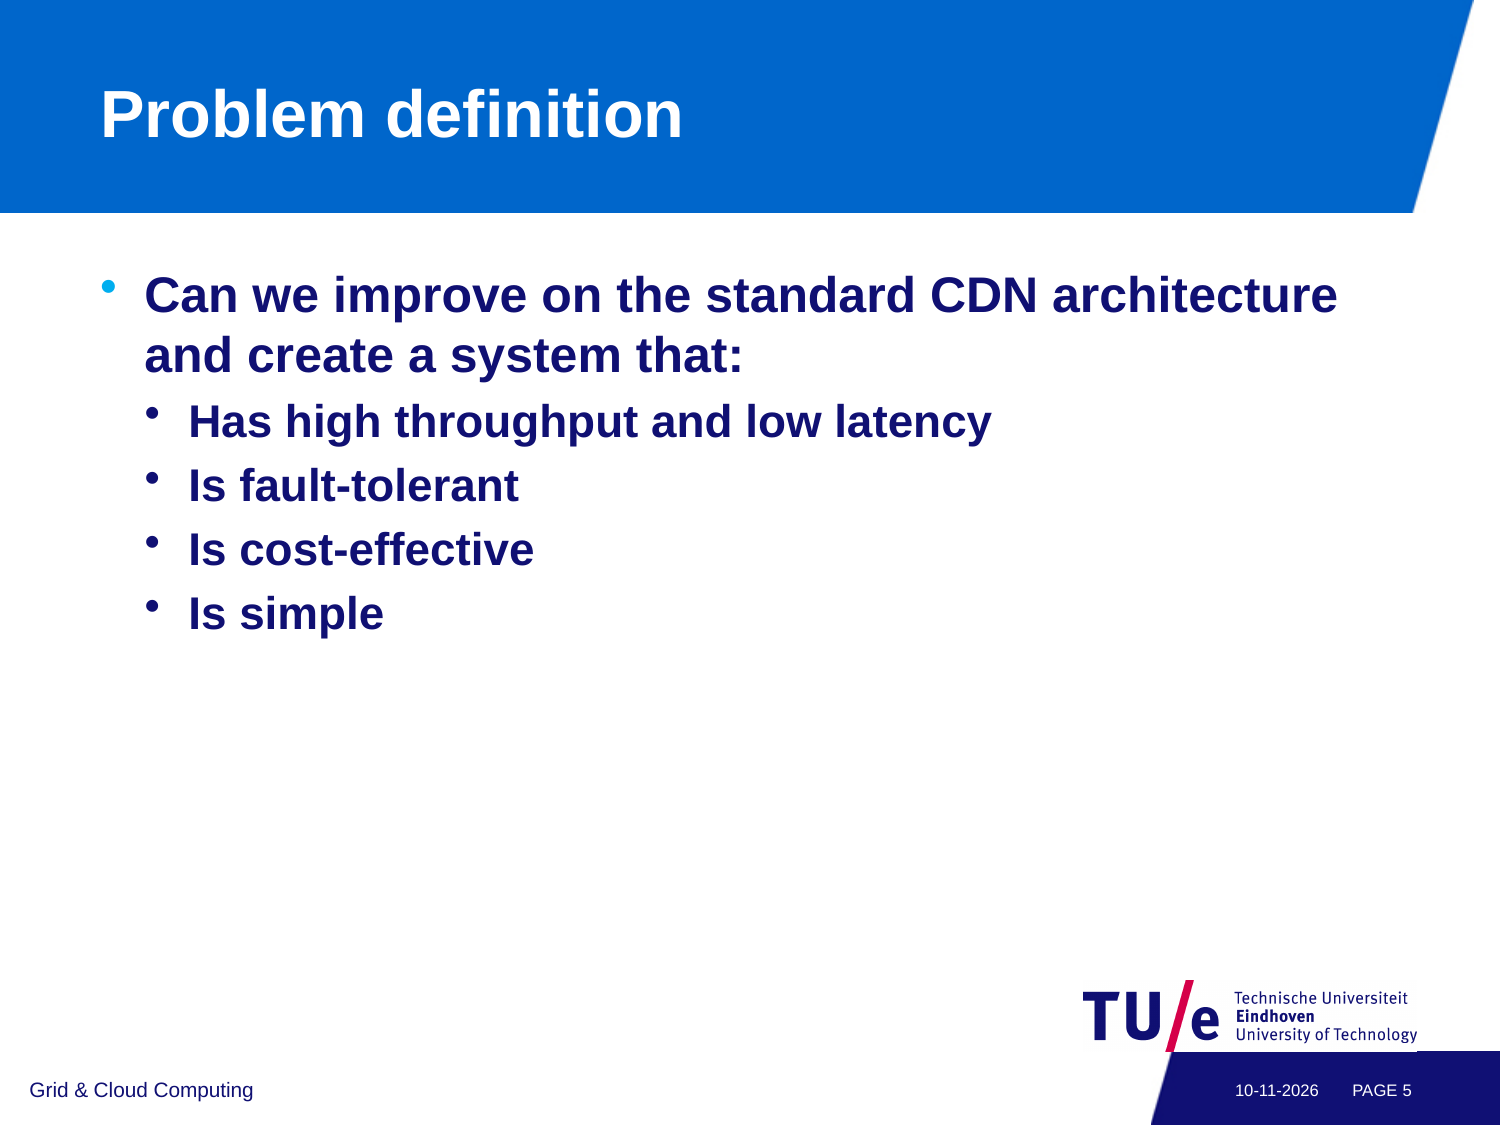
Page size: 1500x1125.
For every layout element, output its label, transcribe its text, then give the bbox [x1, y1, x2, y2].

picture [1083, 980, 1500, 1125]
picture [0, 0, 1474, 213]
slide_number PAGE 4 [1352, 1074, 1453, 1105]
title Problem definition [100, 35, 1417, 187]
footer Grid & Cloud Computing [29, 1074, 620, 1105]
list Can we improve on the standard CDN architecture and create a system that: Has high throughput and low latency Is fault-tolerant Is cost-effective Is simple [100, 262, 1412, 912]
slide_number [1234, 1074, 1342, 1105]
